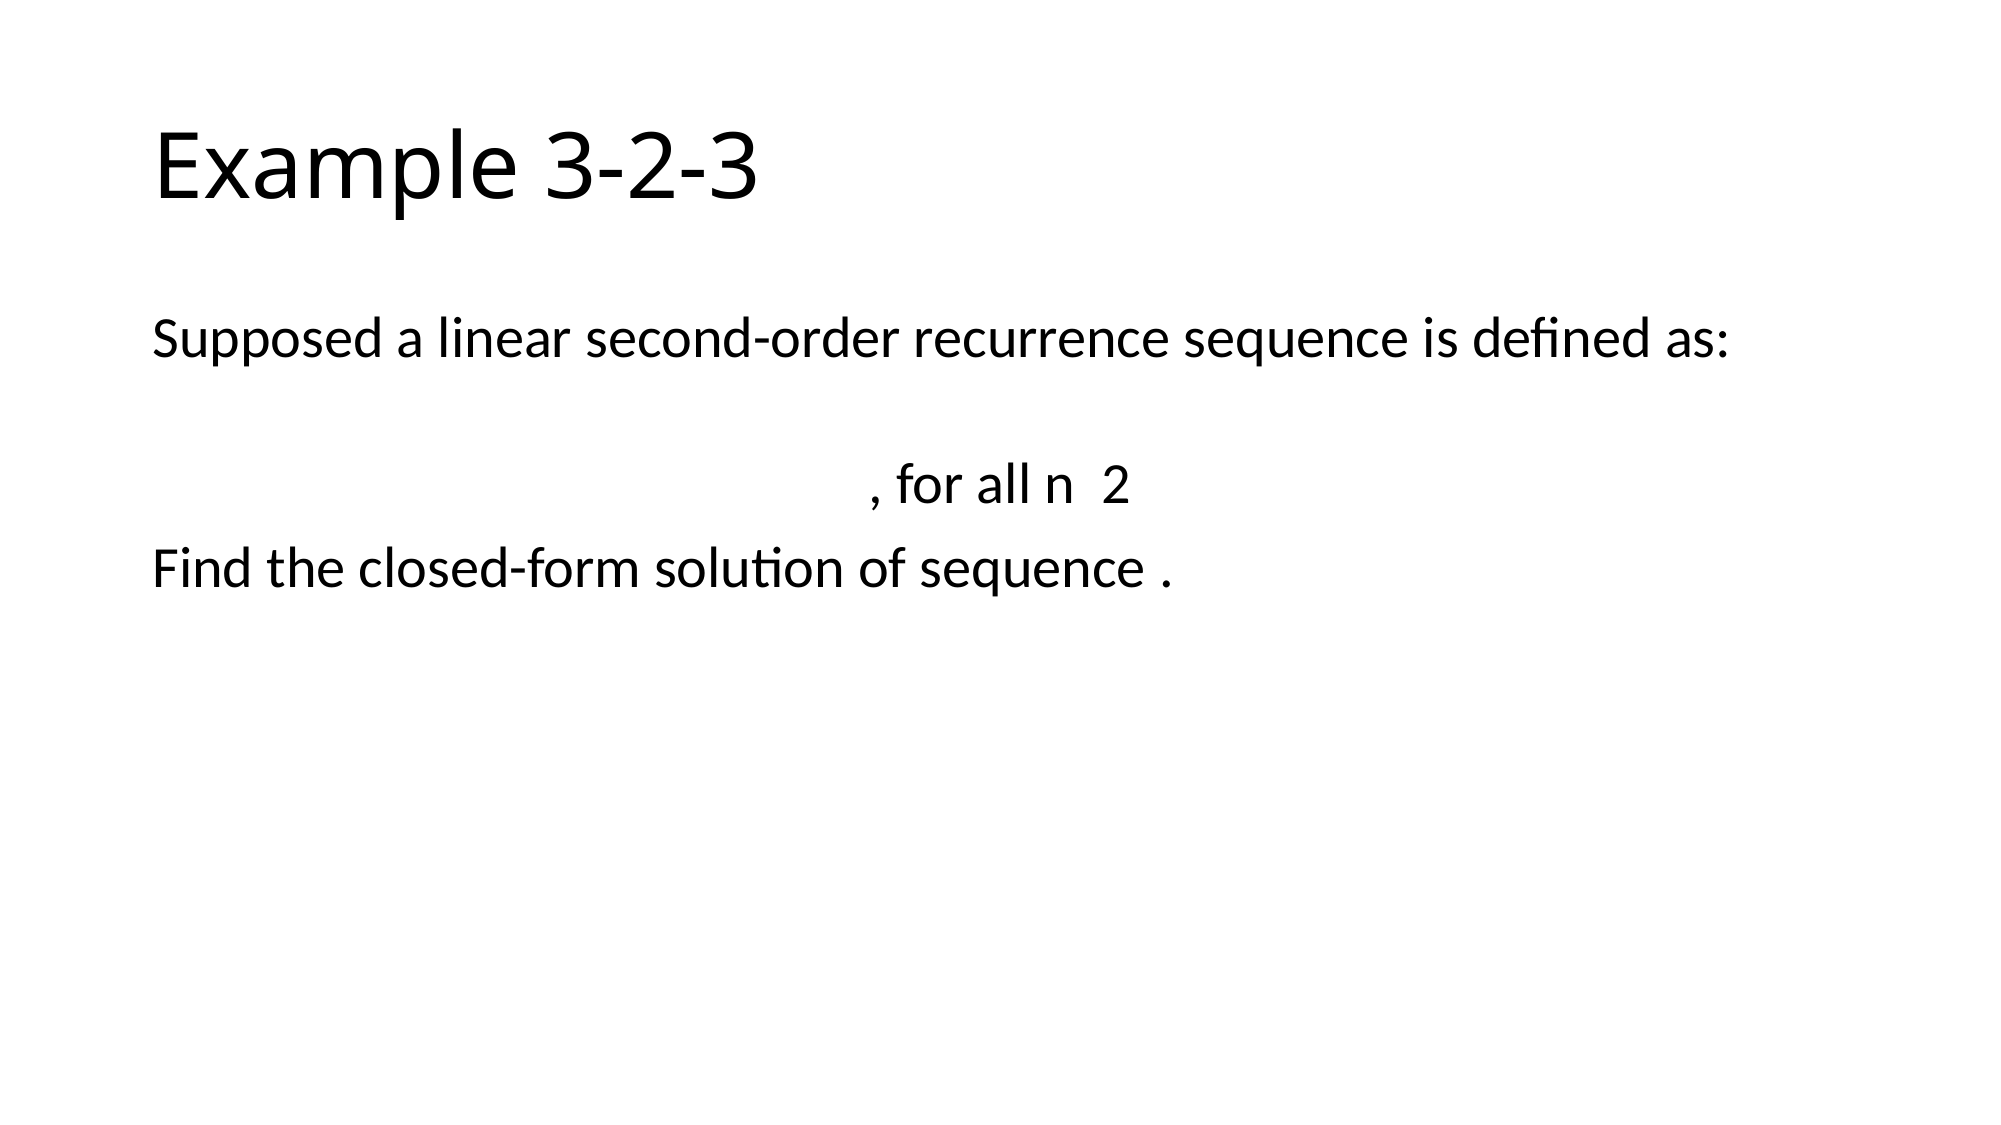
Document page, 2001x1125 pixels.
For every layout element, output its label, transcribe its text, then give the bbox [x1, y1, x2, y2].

title Example 3-2-3 [137, 59, 1863, 278]
